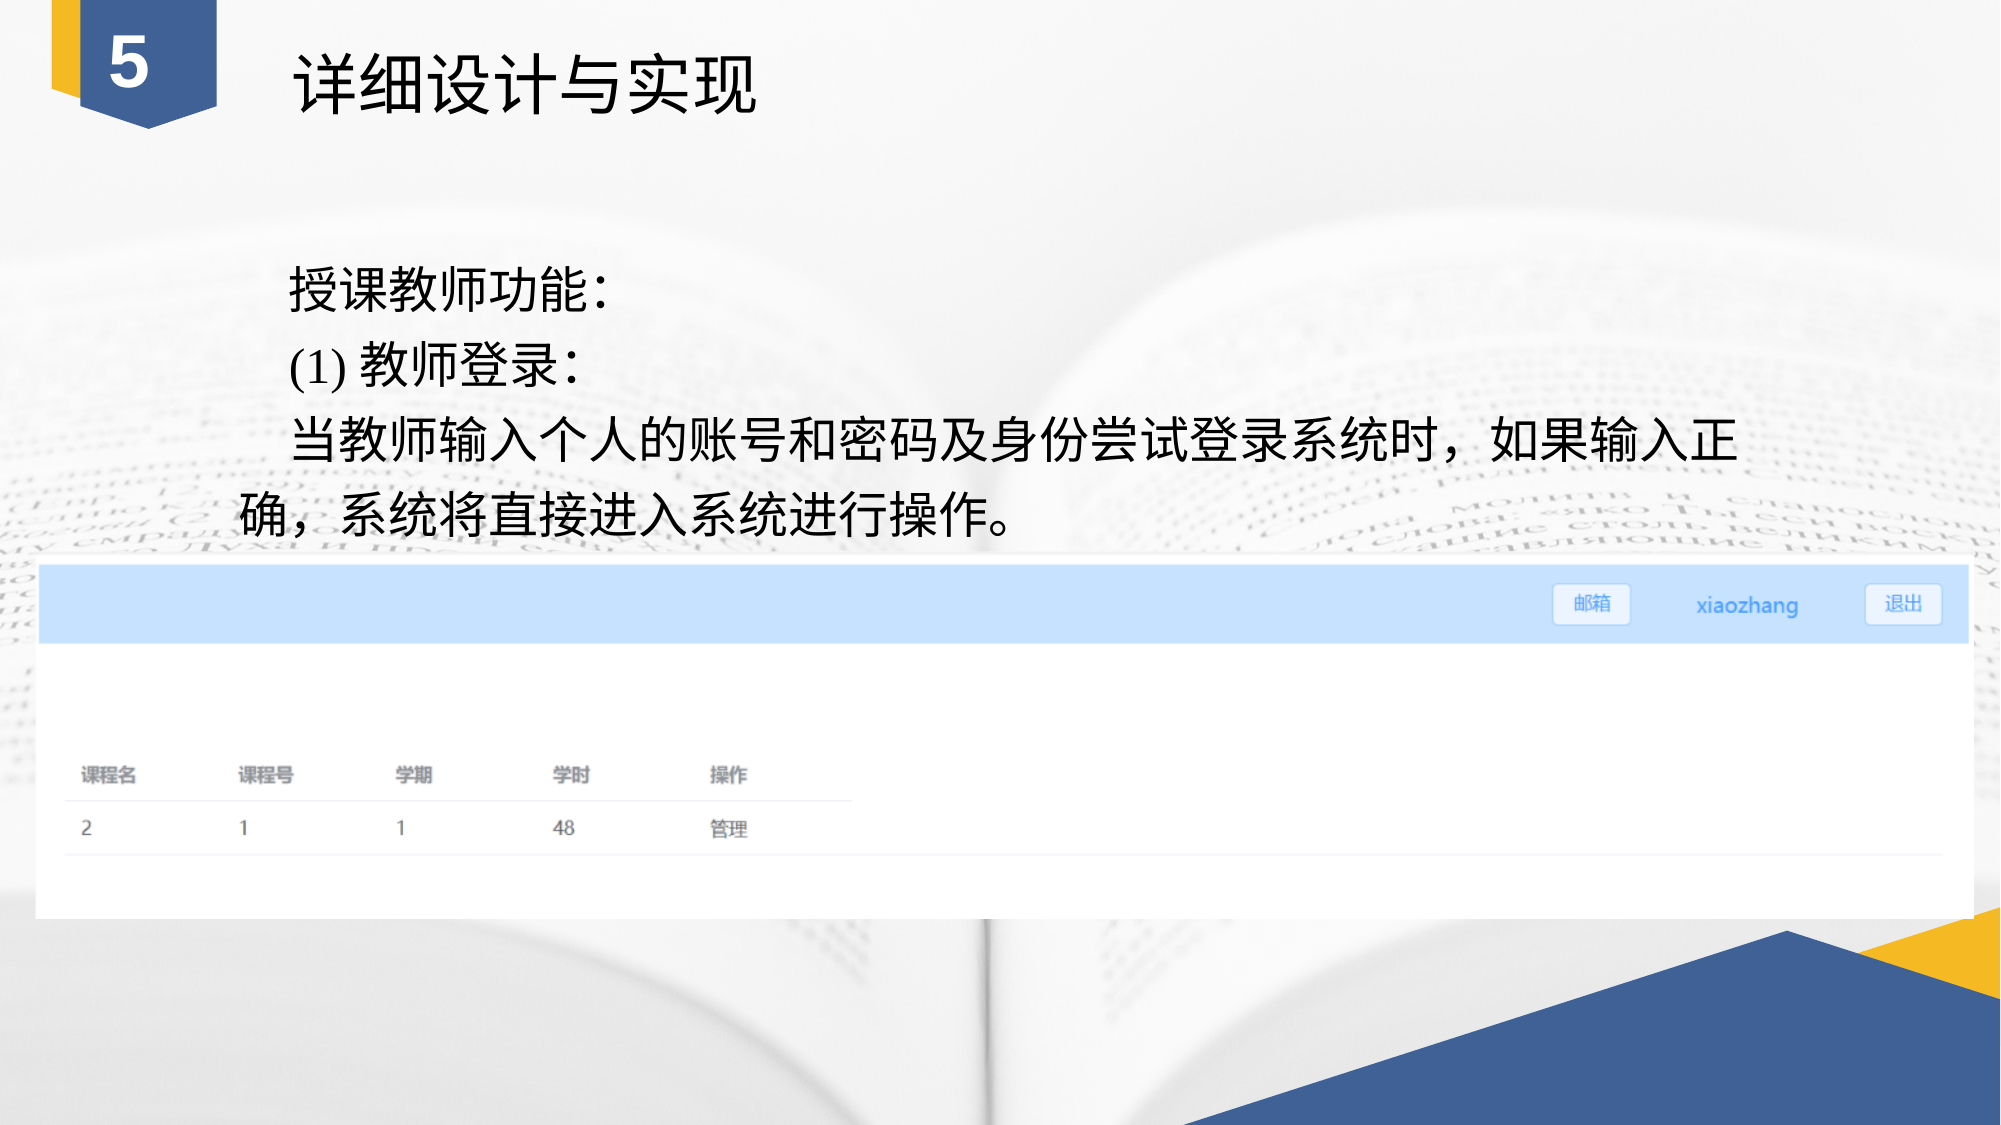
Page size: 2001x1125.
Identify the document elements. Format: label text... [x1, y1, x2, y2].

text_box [93, 5, 777, 132]
text_box 授课教师功能： (1)教师登录： 当教师输入个人的账号和密码及身份尝试登录系统时，如果输入正确，系统将直接进入系统进行操作。 [223, 236, 1799, 551]
picture [35, 551, 1974, 919]
